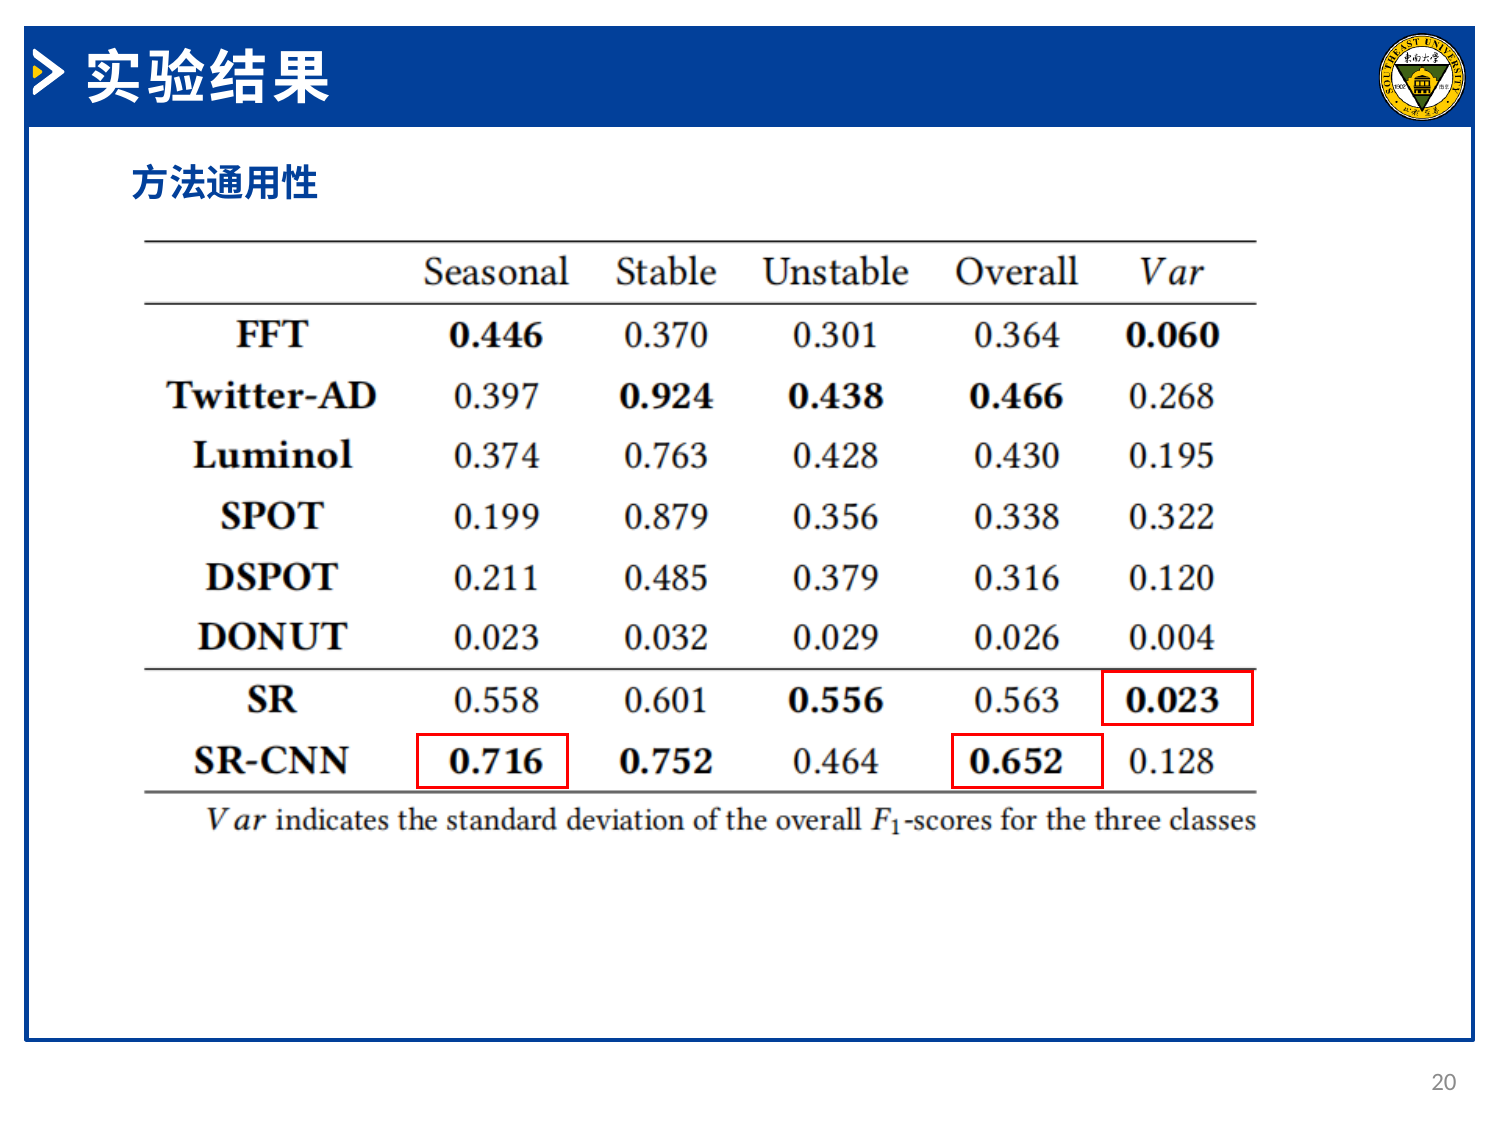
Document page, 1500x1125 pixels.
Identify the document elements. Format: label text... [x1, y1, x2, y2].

picture [106, 211, 1347, 855]
slide_number 20 [1382, 1051, 1472, 1111]
text_box 实验结果 [70, 32, 605, 118]
picture [1378, 33, 1467, 121]
text_box 方法通用性 [117, 151, 619, 211]
